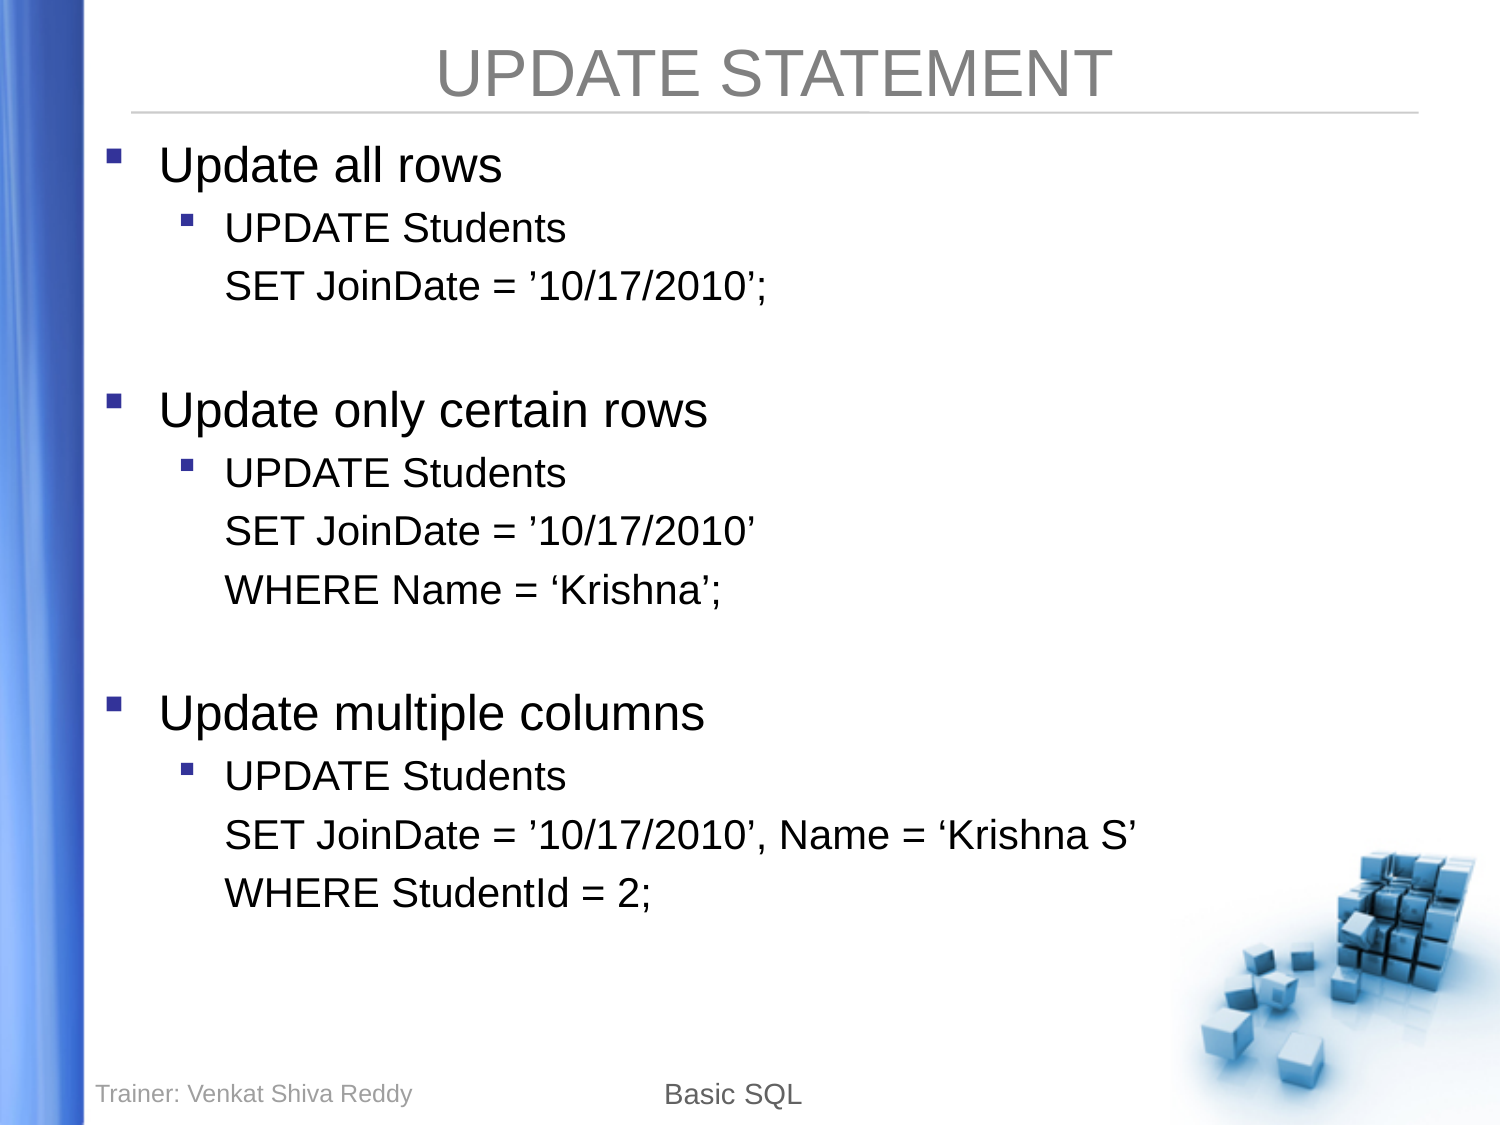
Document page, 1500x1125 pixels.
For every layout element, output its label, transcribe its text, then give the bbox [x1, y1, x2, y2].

title UPDATE STATEMENT [87, 23, 1463, 117]
picture [0, 0, 1500, 1125]
list Update all rows UPDATE Students SET JoinDate = ’10/17/2010’; Update only certain rows UPDATE Students SET JoinDate = ’10/17/2010’ WHERE Name = ‘Krishna’; Update multiple columns UPDATE Students SET JoinDate = ’10/17/2010’, Name = ‘Krishna S’ WHERE StudentId = 2; [87, 124, 1463, 1063]
